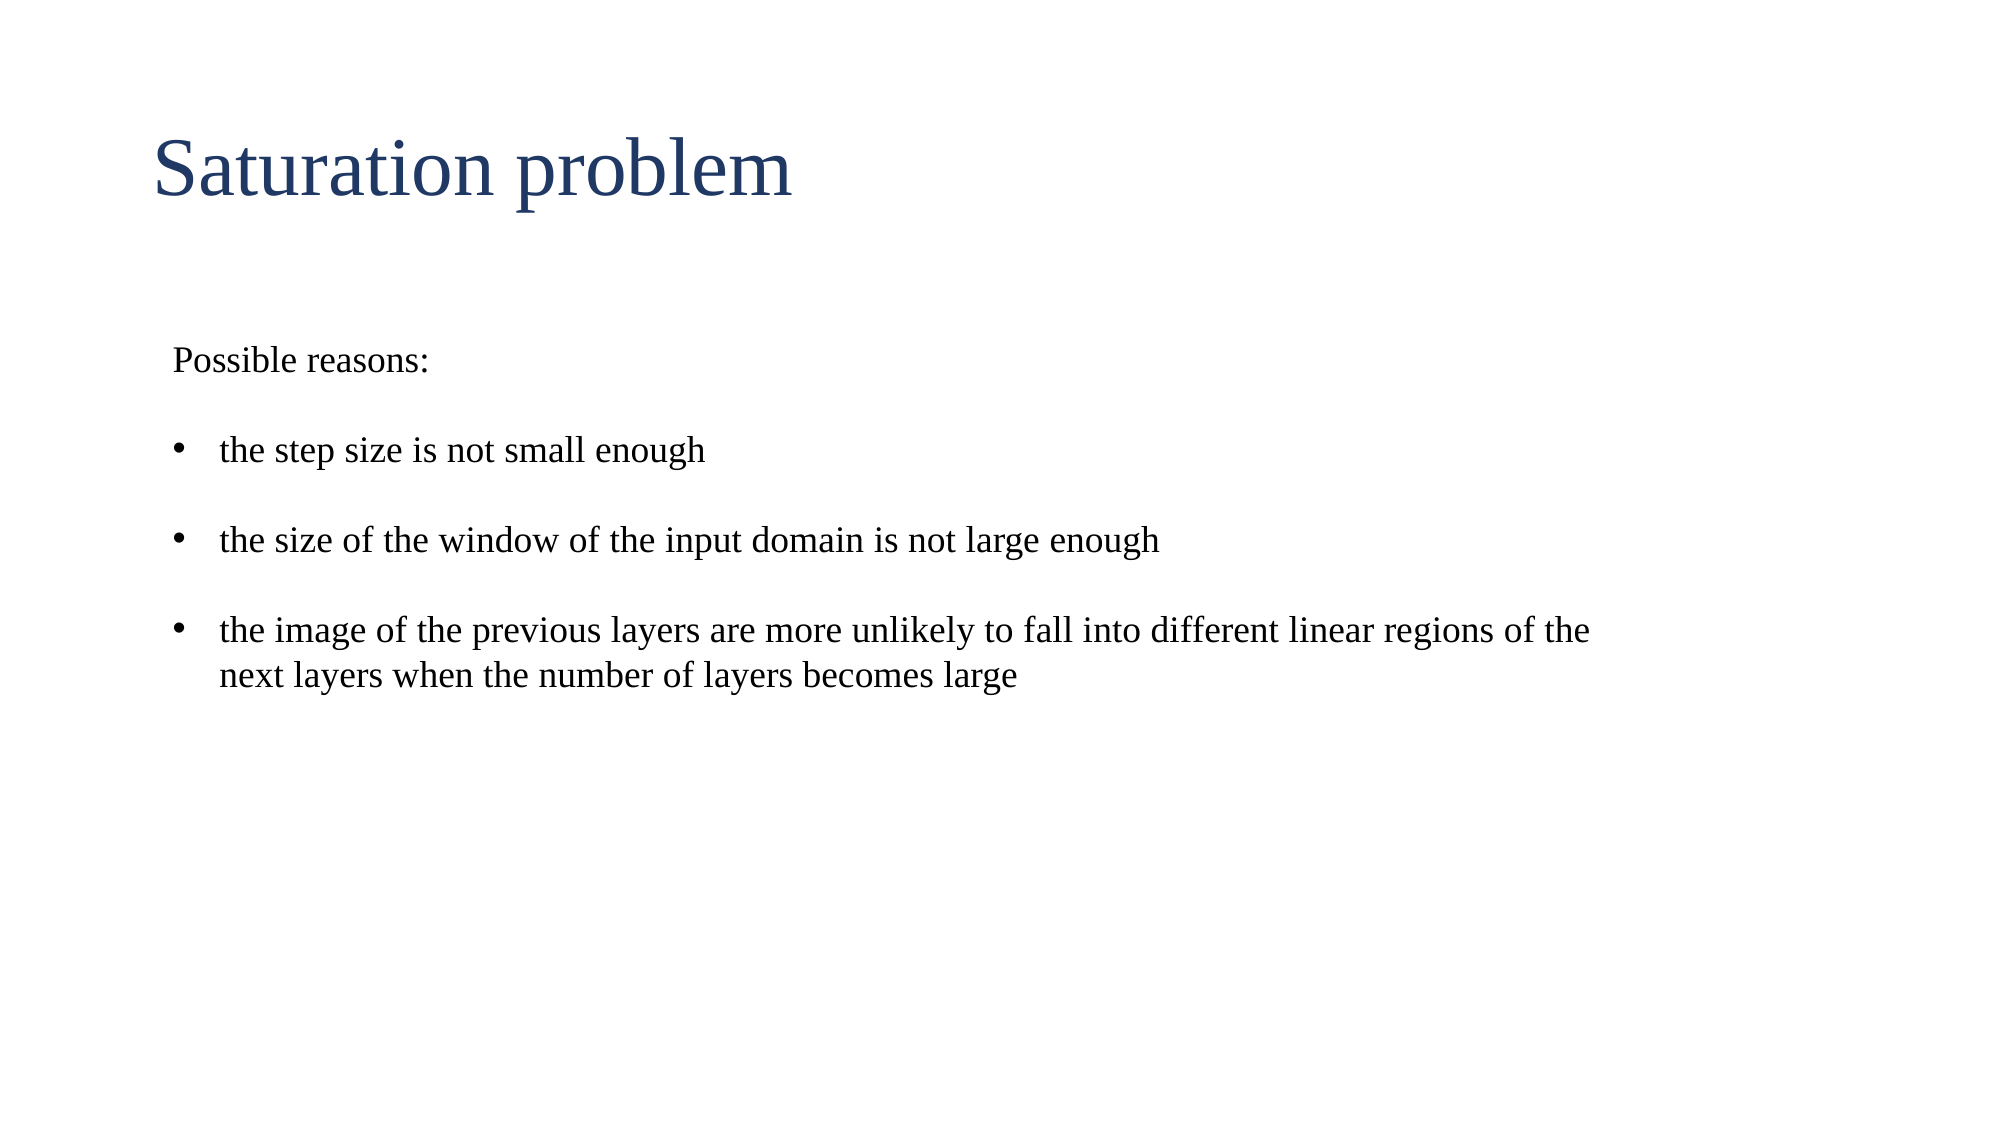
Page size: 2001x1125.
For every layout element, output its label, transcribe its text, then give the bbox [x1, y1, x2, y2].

title Saturation problem [137, 59, 1863, 278]
text_box Possible reasons: the step size is not small enough the size of the window of the input domain is not large enough the image of the previous layers are more unlikely to fall into different linear regions of the next layers when the number of layers becomes large [157, 327, 1610, 703]
